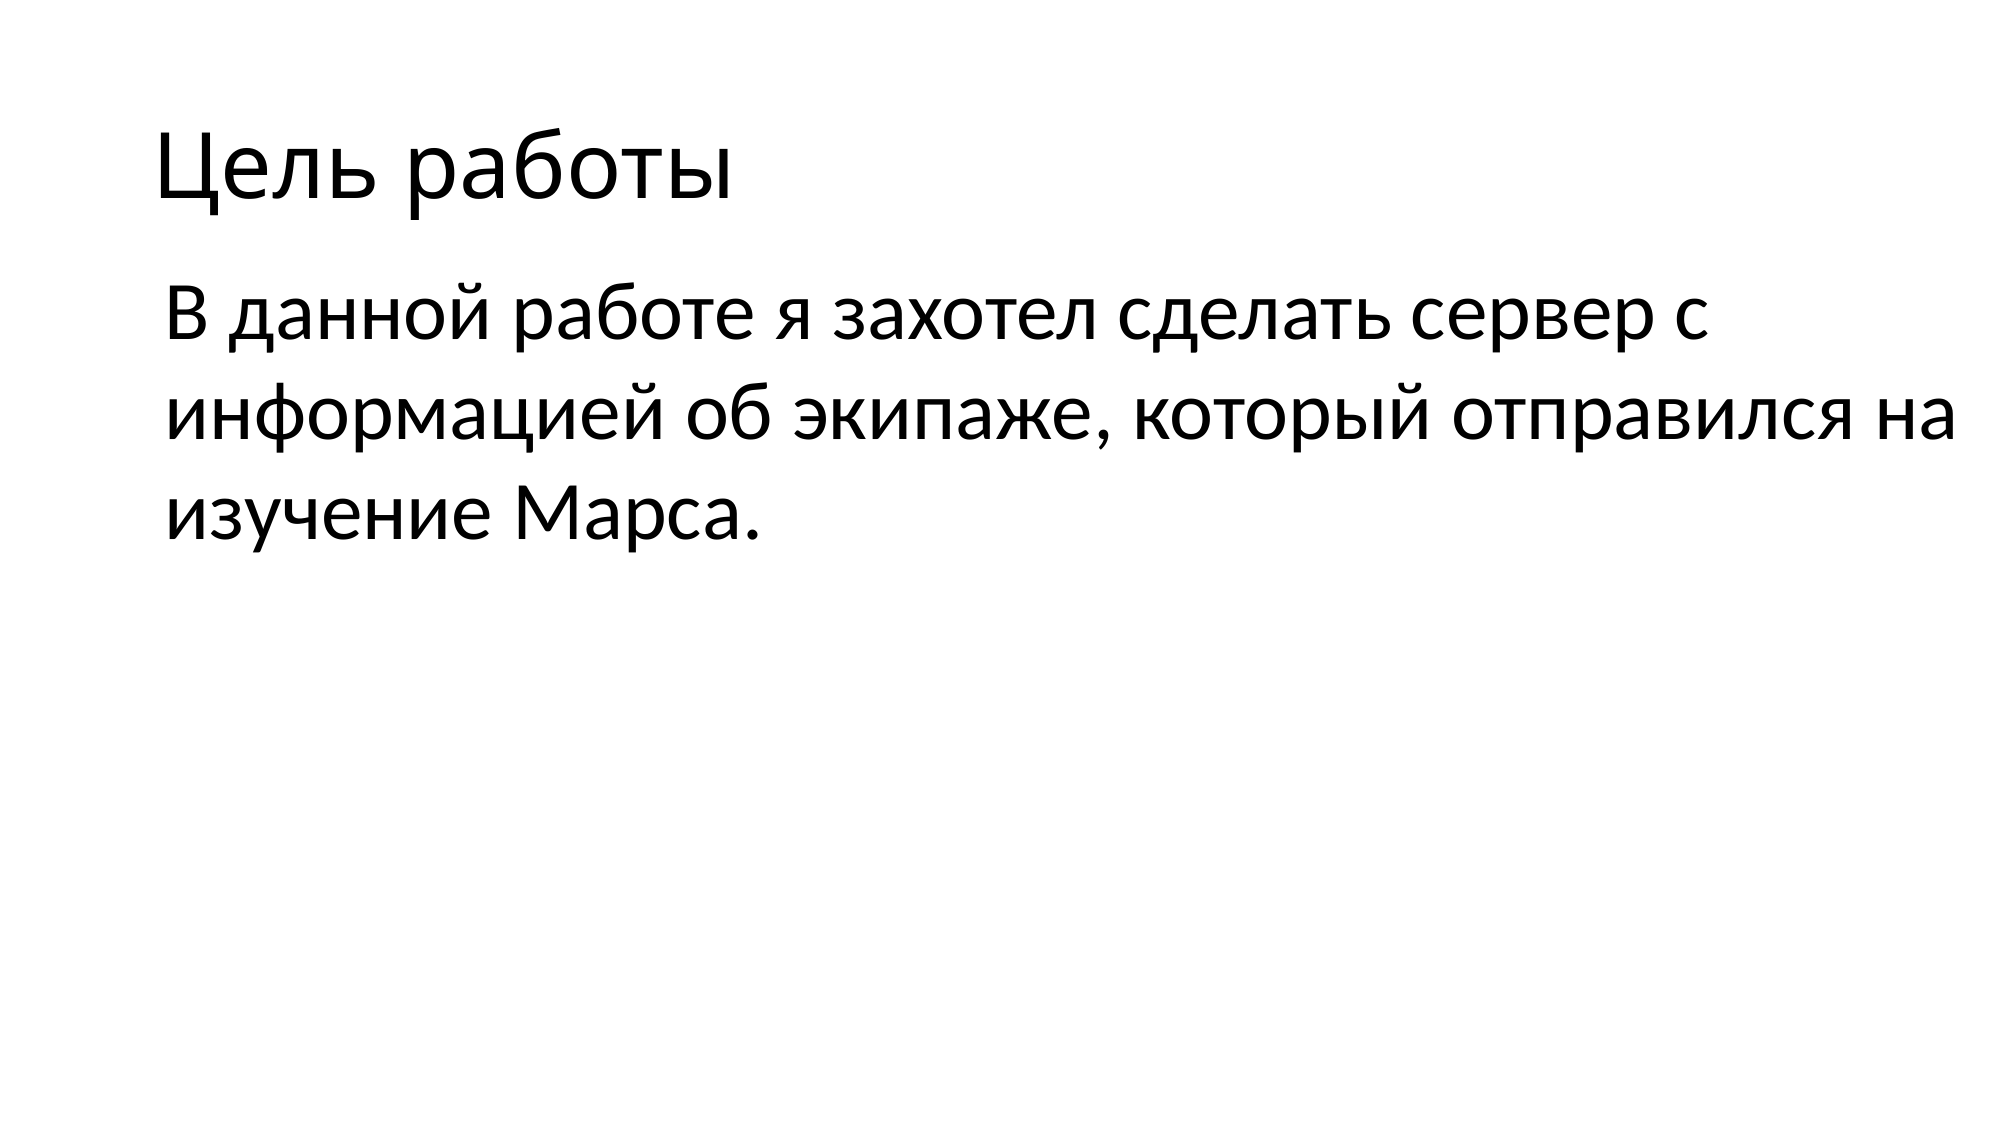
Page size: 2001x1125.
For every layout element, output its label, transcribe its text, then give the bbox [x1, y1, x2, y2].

title Цель работы [137, 59, 1863, 278]
text_box В данной работе я захотел сделать сервер с информацией об экипаже, который отправился на изучение Марса. [150, 248, 2000, 564]
